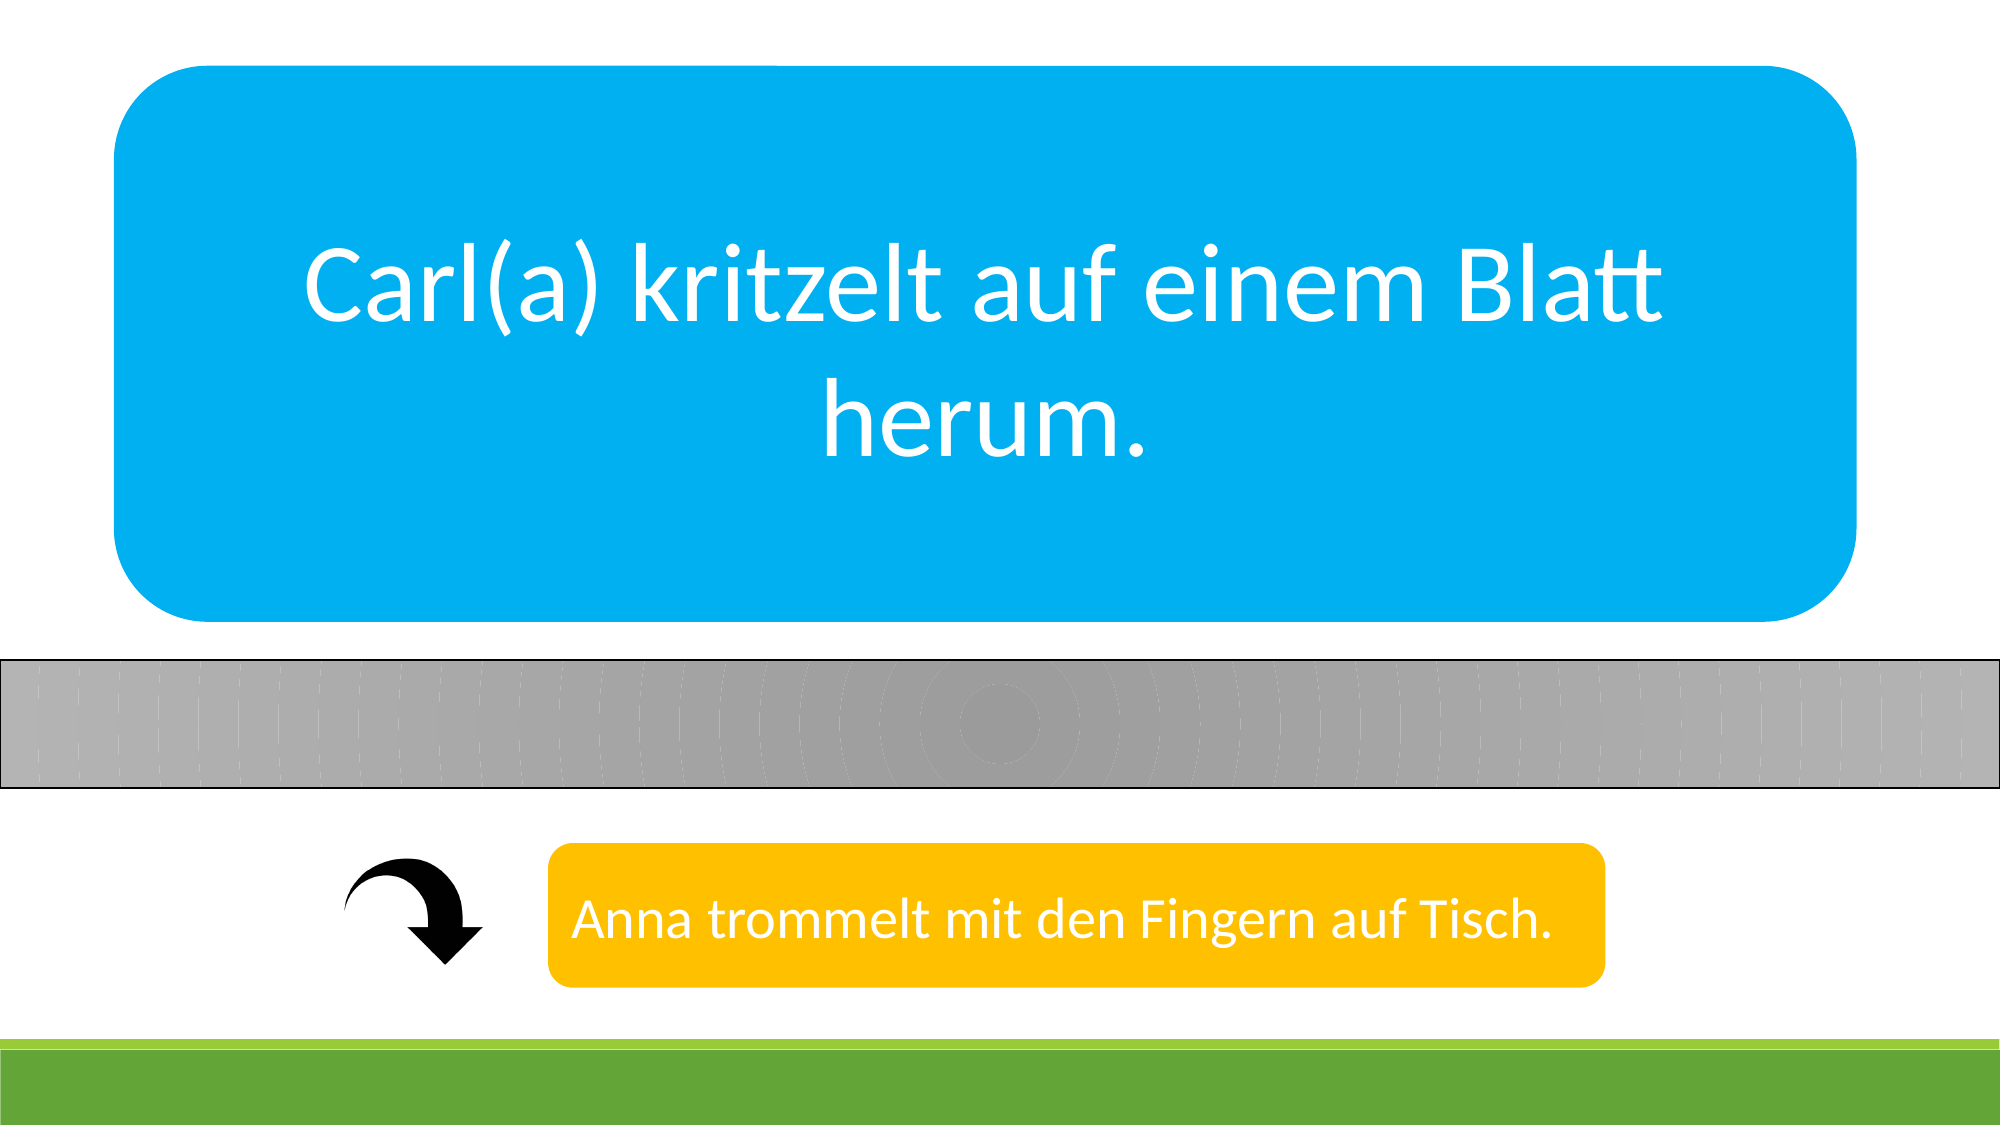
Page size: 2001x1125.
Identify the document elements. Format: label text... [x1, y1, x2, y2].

text_box Carl(a) kritzelt auf einem Blatt herum. [113, 65, 1857, 622]
text_box [0, 659, 2000, 789]
picture [337, 835, 489, 987]
text_box Anna trommelt mit den Fingern auf Tisch. [548, 843, 1606, 988]
